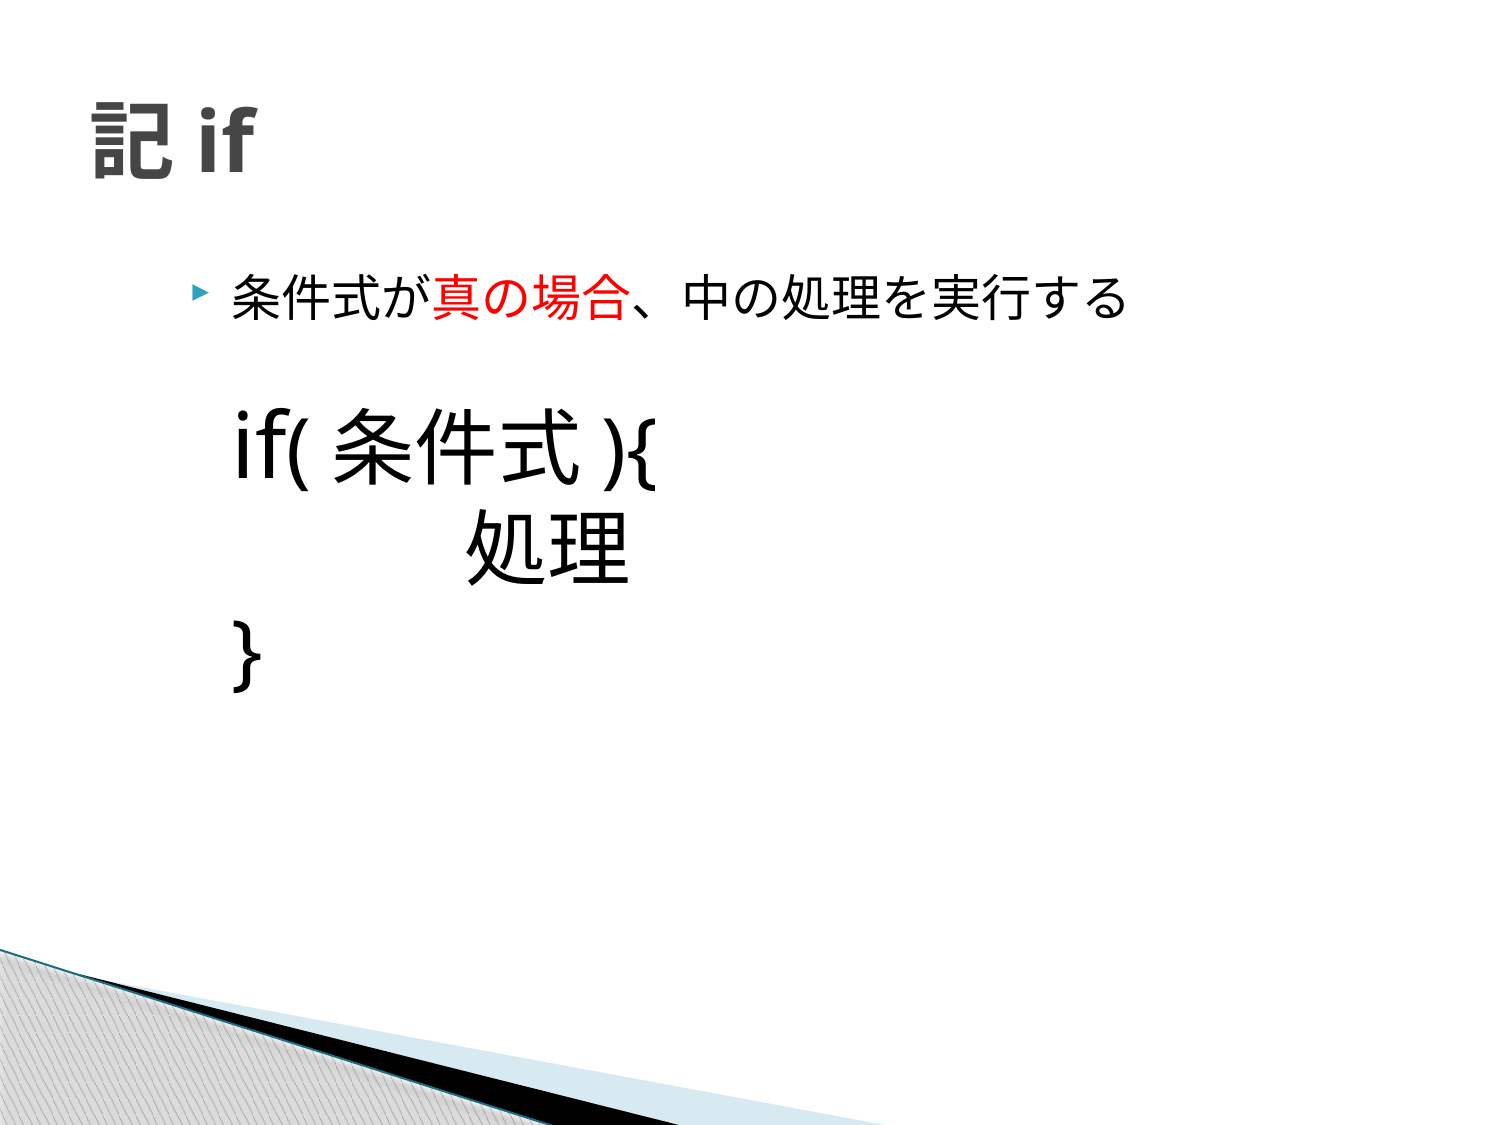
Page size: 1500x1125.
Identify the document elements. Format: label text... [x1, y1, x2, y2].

title 記if [75, 45, 1425, 233]
list 条件式が真の場合、中の処理を実行する if(条件式){ 処理 } [156, 259, 1409, 874]
